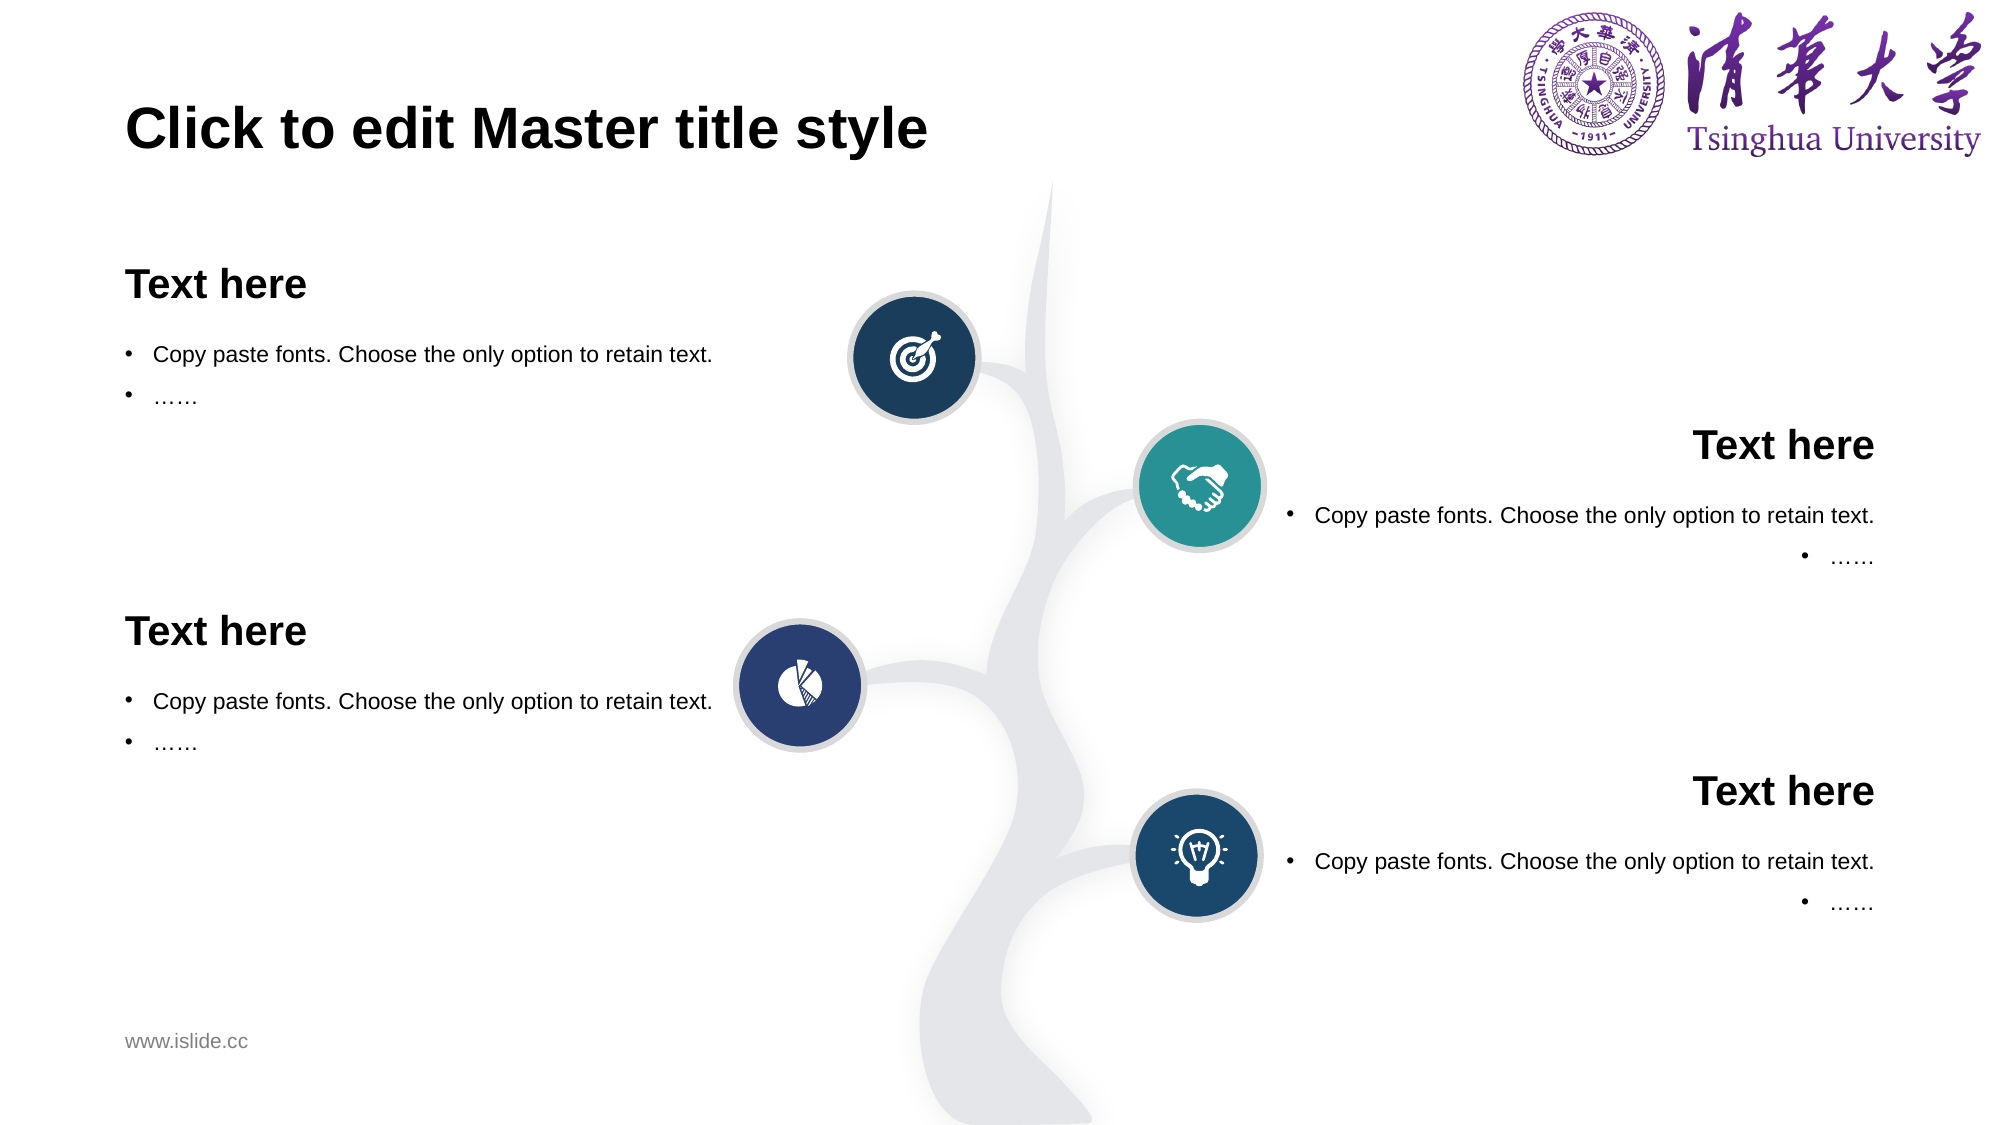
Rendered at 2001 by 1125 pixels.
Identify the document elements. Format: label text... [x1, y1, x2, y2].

title Click to edit Master title style [109, 0, 1890, 169]
picture [1890, 12, 1981, 157]
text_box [109, 180, 1890, 1125]
